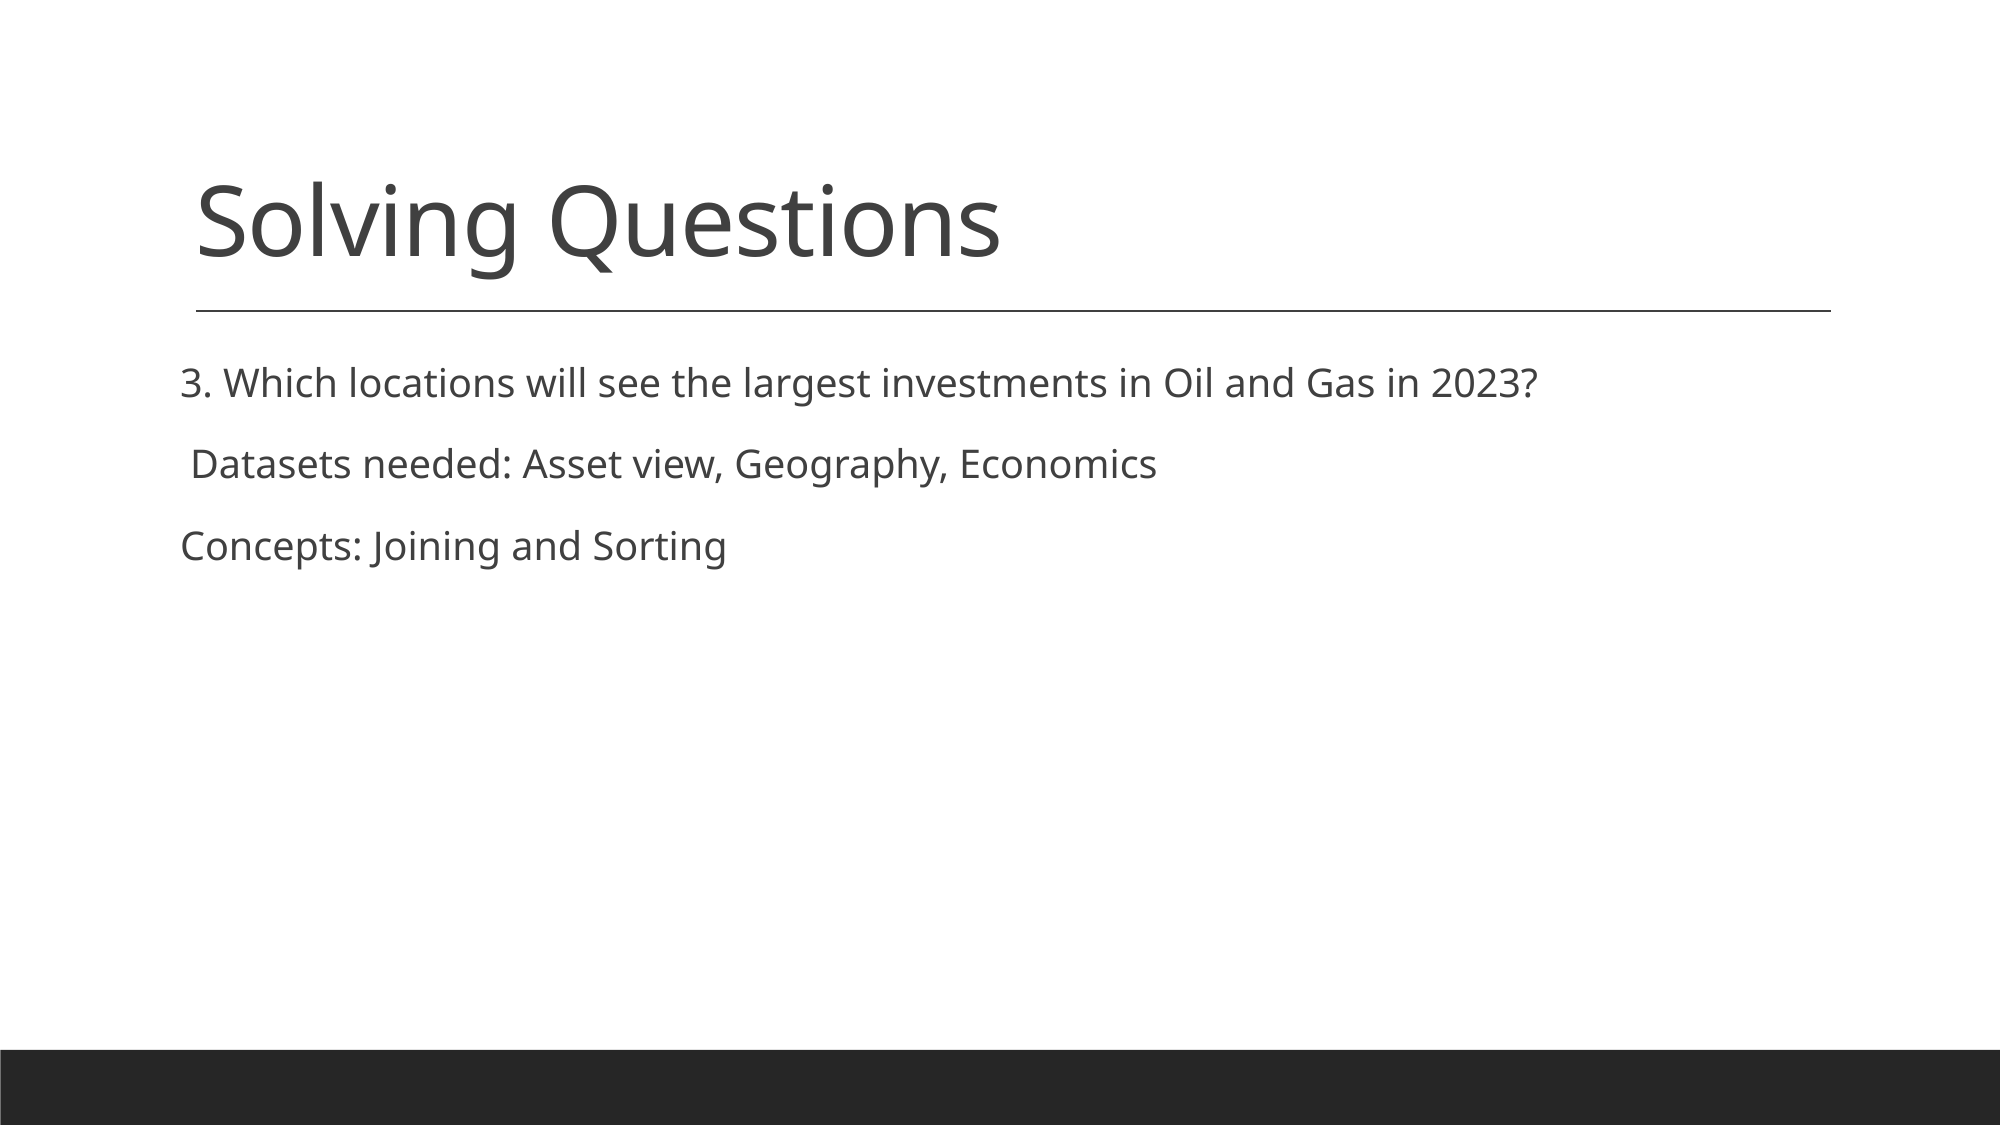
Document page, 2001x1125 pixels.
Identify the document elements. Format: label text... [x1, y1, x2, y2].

list 3. Which locations will see the largest investments in Oil and Gas in 2023? Datasets needed: Asset view, Geography, Economics Concepts: Joining and Sorting [180, 345, 1830, 963]
title Solving Questions [180, 47, 1830, 285]
